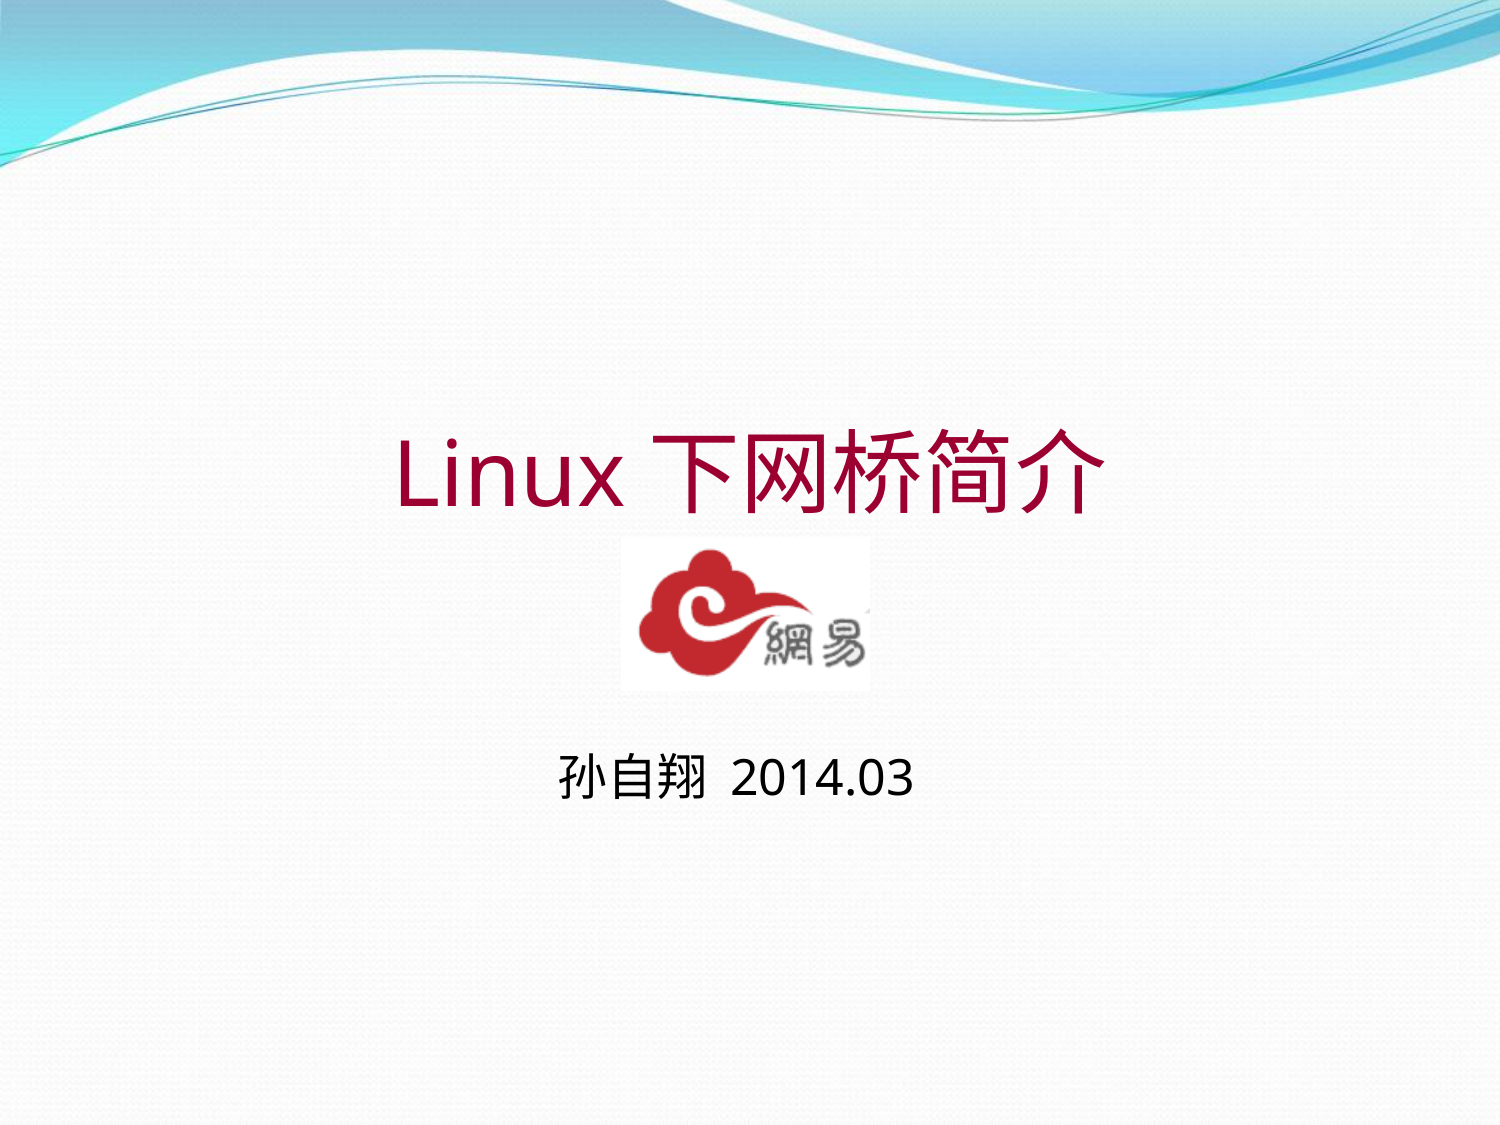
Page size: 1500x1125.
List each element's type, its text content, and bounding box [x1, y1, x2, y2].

subtitle 孙自翔 2014.03 [210, 738, 1262, 1026]
title Linux下网桥简介 [112, 349, 1388, 591]
picture [0, 0, 1500, 1125]
